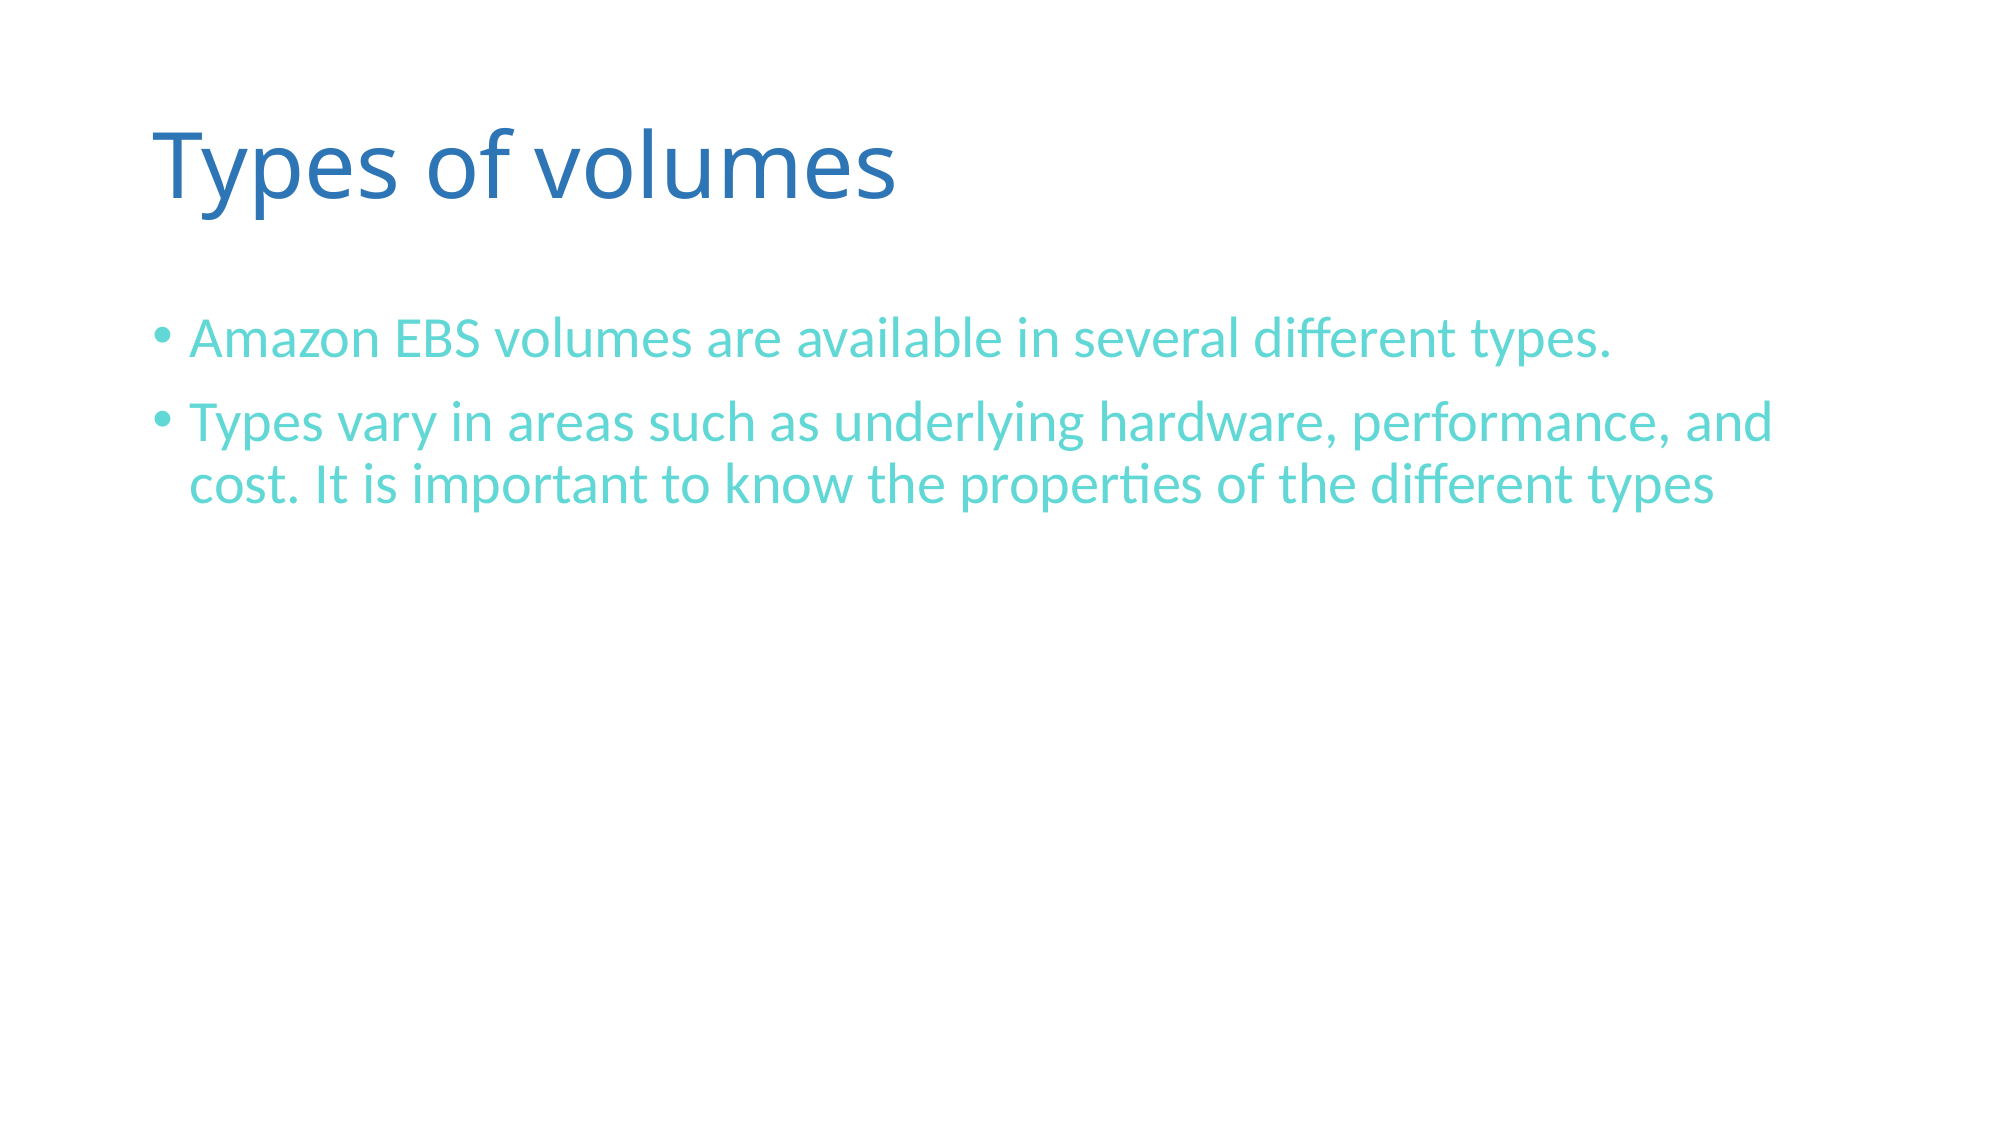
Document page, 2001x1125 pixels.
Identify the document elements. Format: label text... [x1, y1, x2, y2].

title Types of volumes [137, 59, 1863, 278]
list Amazon EBS volumes are available in several different types. Types vary in areas such as underlying hardware, performance, and cost. It is important to know the properties of the different types [137, 299, 1863, 1014]
